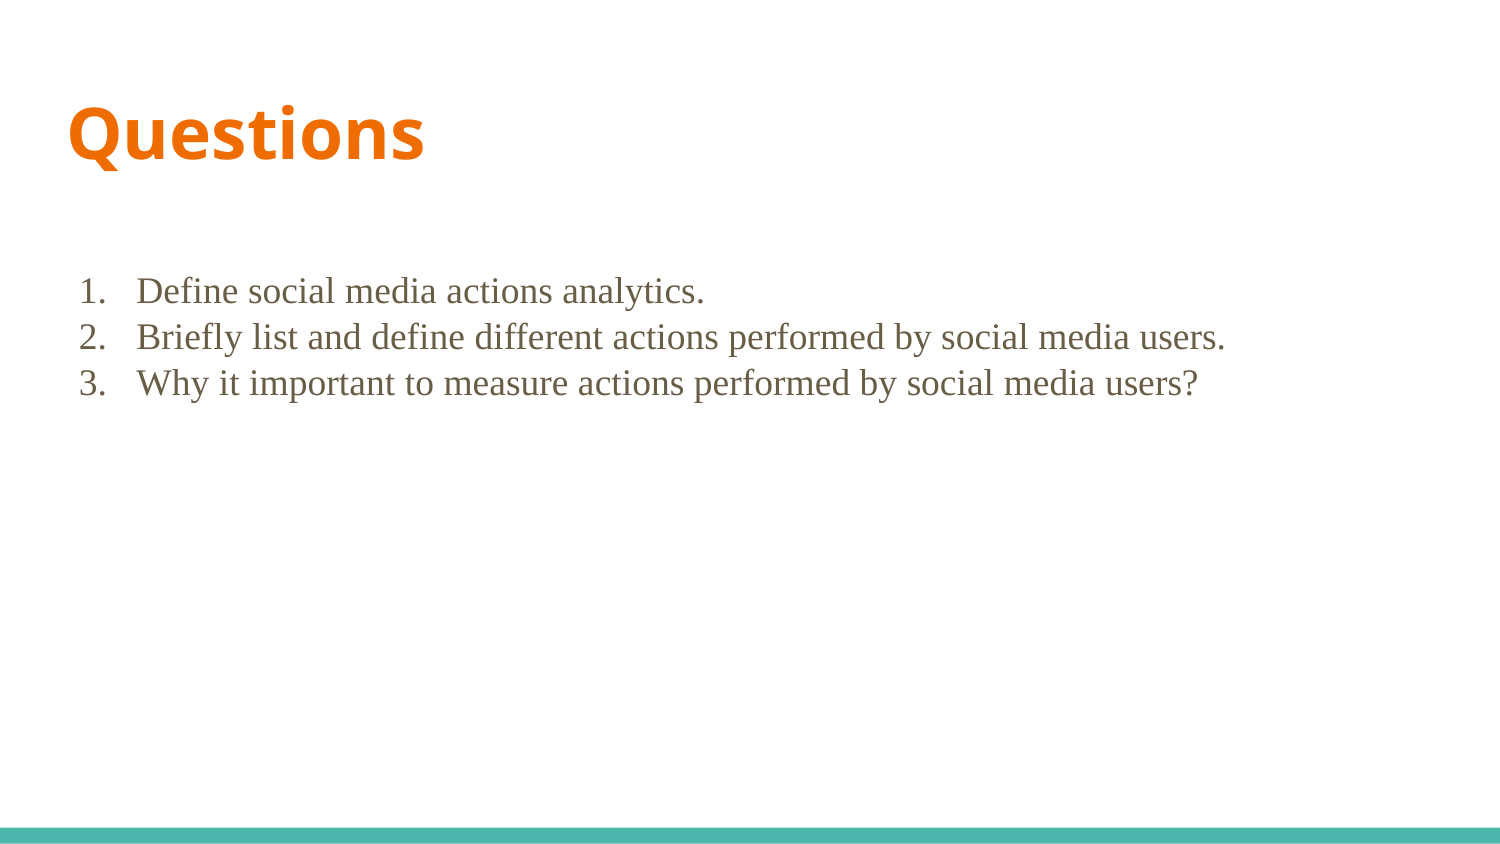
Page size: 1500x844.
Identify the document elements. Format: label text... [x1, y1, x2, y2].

list Define social media actions analytics. Briefly list and define different actions performed by social media users. Why it important to measure actions performed by social media users? [51, 207, 1449, 750]
title Questions [51, 72, 1449, 189]
